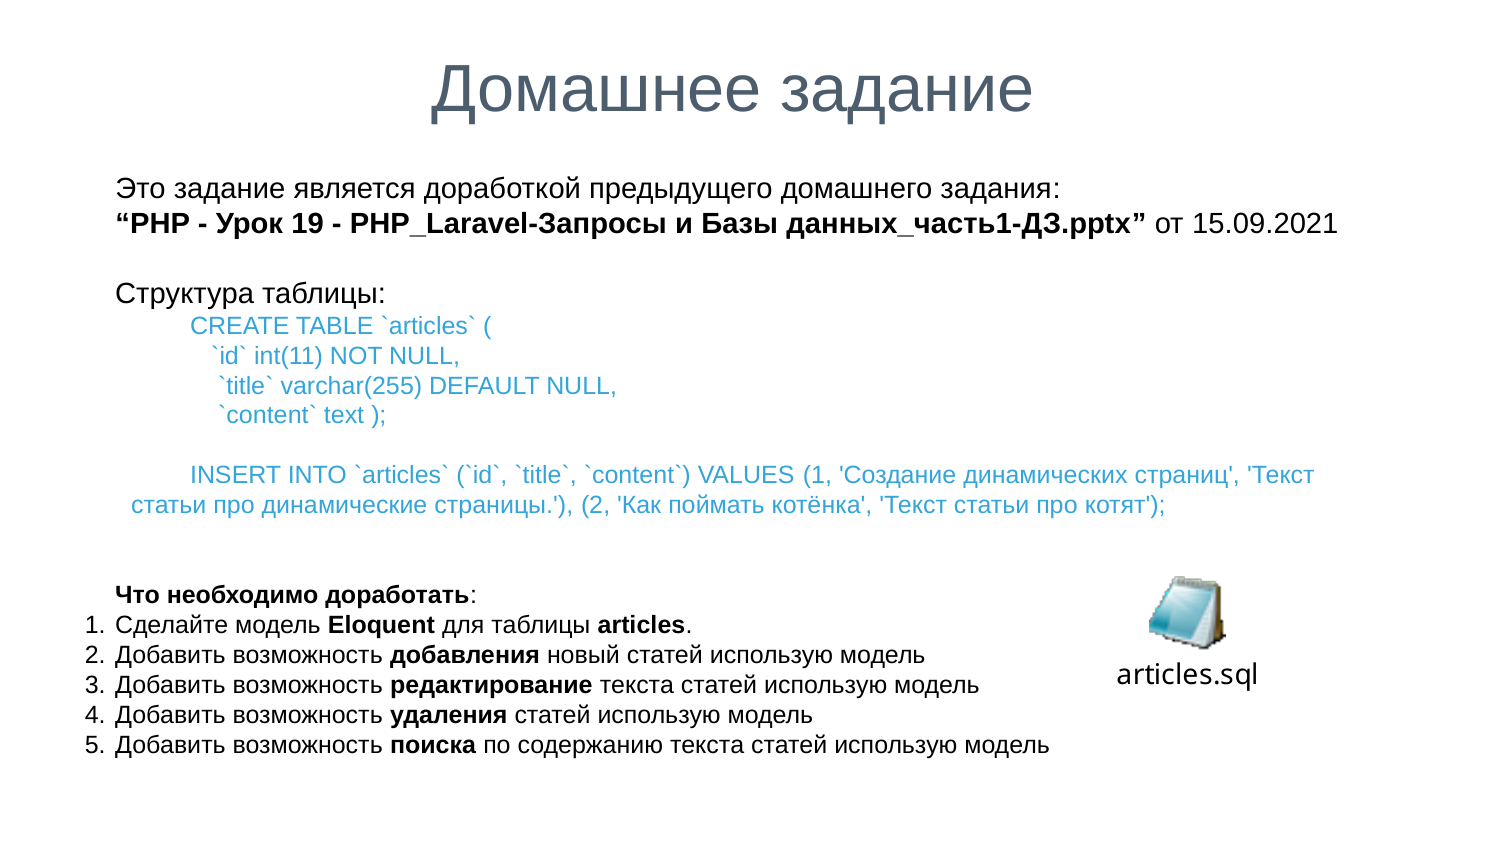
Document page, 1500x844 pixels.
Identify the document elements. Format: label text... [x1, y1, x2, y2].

text_box Домашнее задание [171, 32, 1296, 139]
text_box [1104, 575, 1269, 702]
text_box Это задание является доработкой предыдущего домашнего задания: “PHP - Урок 19 - PHP_Laravel-Запросы и Базы данных_часть1-ДЗ.pptx” от 15.09.2021 Структура таблицы: CREATE TABLE `articles` ( `id` int(11) NOT NULL, `title` varchar(255) DEFAULT NULL, `content` text ); INSERT INTO `articles` (`id`, `title`, `content`) VALUES (1, 'Создание динамических страниц', 'Текст статьи про динамические страницы.'), (2, 'Как поймать котёнка', 'Текст статьи про котят'); Что необходимо доработать: Сделайте модель Eloquent для таблицы articles. Добавить возможность добавления новый статей использую модель Добавить возможность редактирование текста статей использую модель Добавить возможность удаления статей использую модель Добавить возможность поиска по содержанию текста статей использую модель [41, 161, 1400, 766]
